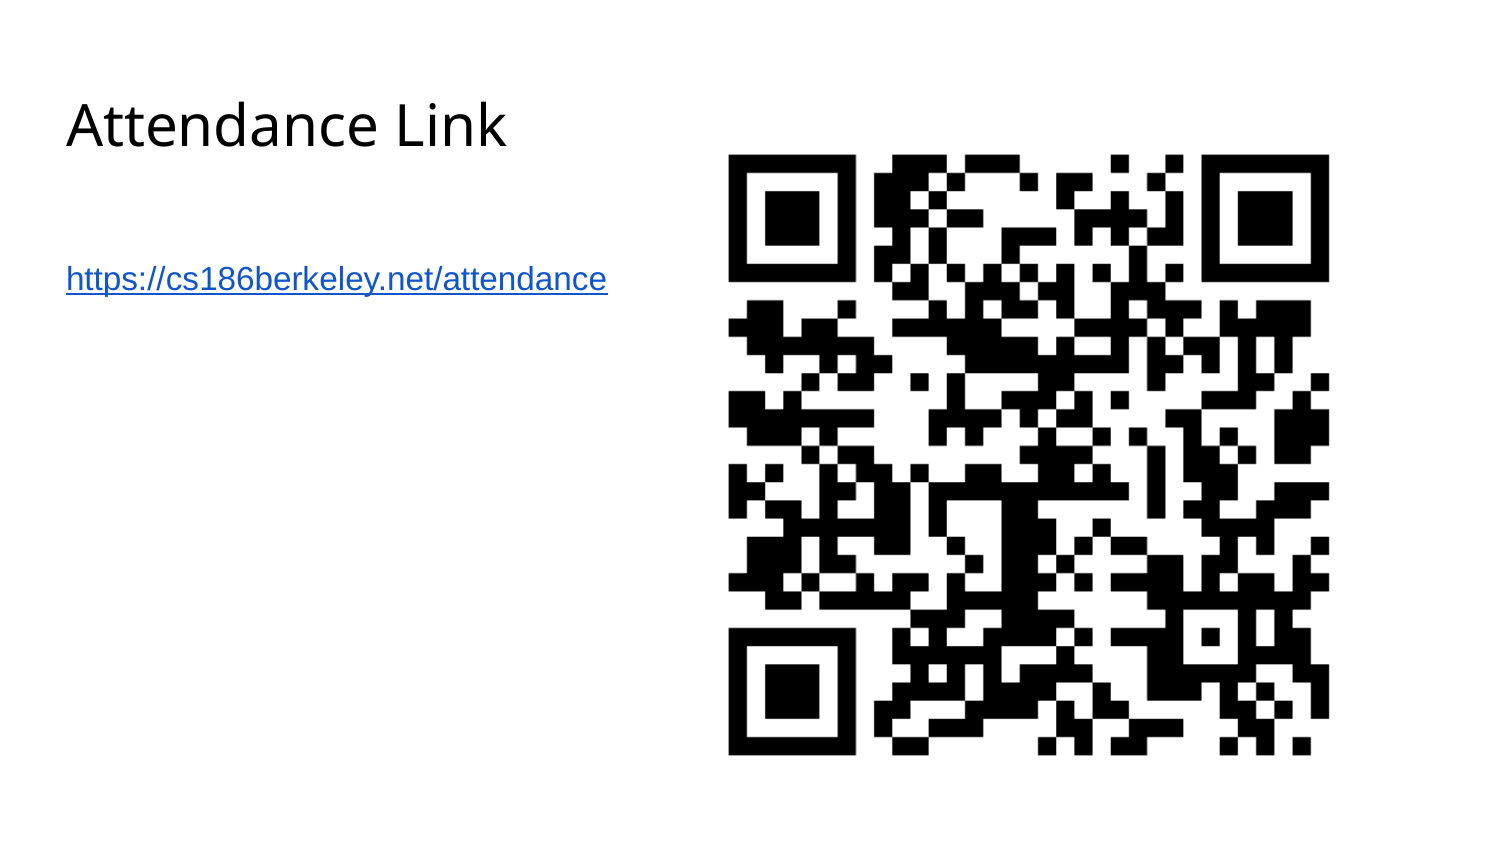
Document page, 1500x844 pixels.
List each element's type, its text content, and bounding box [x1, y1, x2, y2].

picture [706, 142, 1343, 770]
list https://cs186berkeley.net/attendance [51, 189, 701, 750]
title Attendance Link [51, 72, 1449, 167]
